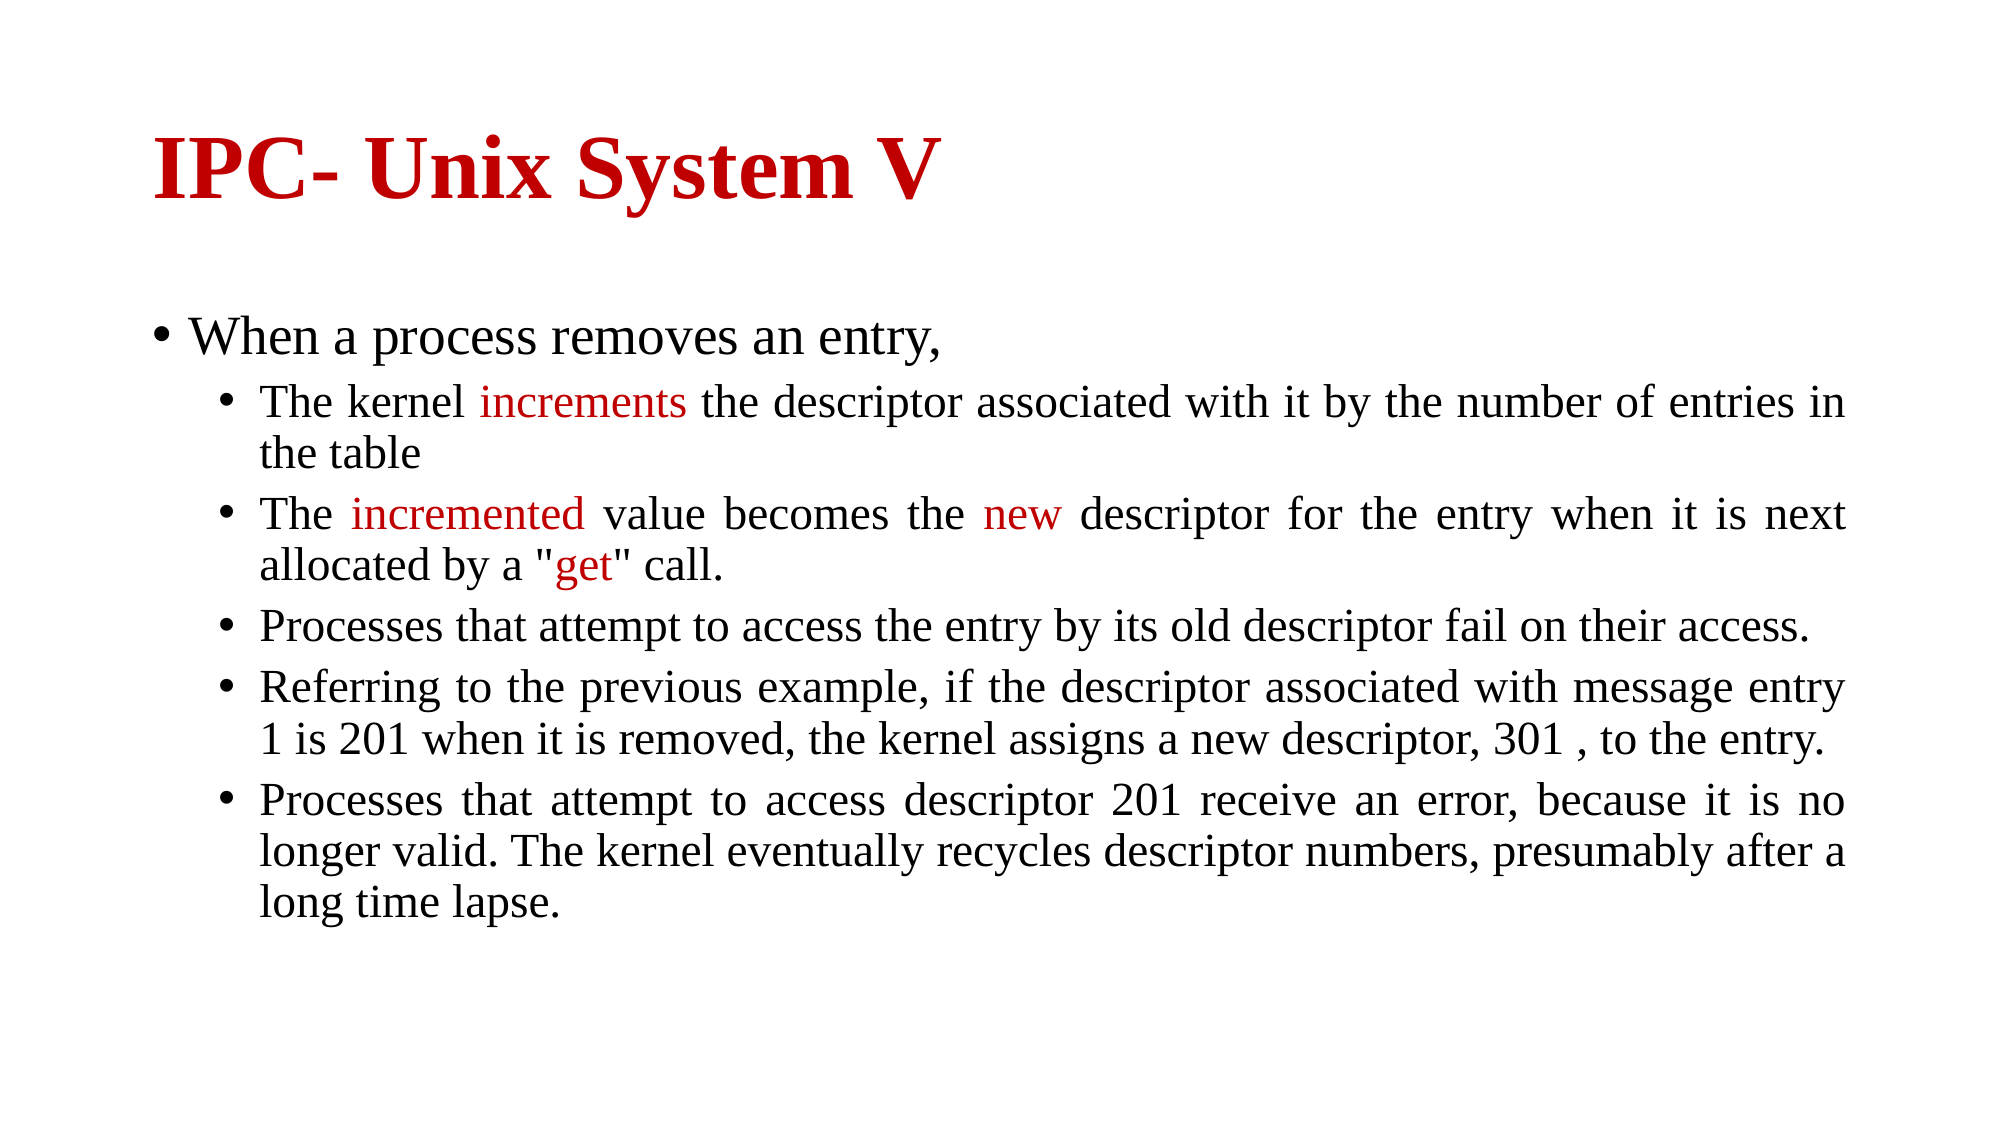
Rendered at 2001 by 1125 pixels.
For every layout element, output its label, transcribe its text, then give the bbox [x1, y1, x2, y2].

list When a process removes an entry, The kernel increments the descriptor associated with it by the number of entries in the table The incremented value becomes the new descriptor for the entry when it is next allocated by a "get" call. Processes that attempt to access the entry by its old descriptor fail on their access. Referring to the previous example, if the descriptor associated with message entry 1 is 201 when it is removed, the kernel assigns a new descriptor, 301 , to the entry. Processes that attempt to access descriptor 201 receive an error, because it is no longer valid. The kernel eventually recycles descriptor numbers, presumably after a long time lapse. [137, 299, 1863, 1014]
title IPC- Unix System V [137, 59, 1863, 278]
